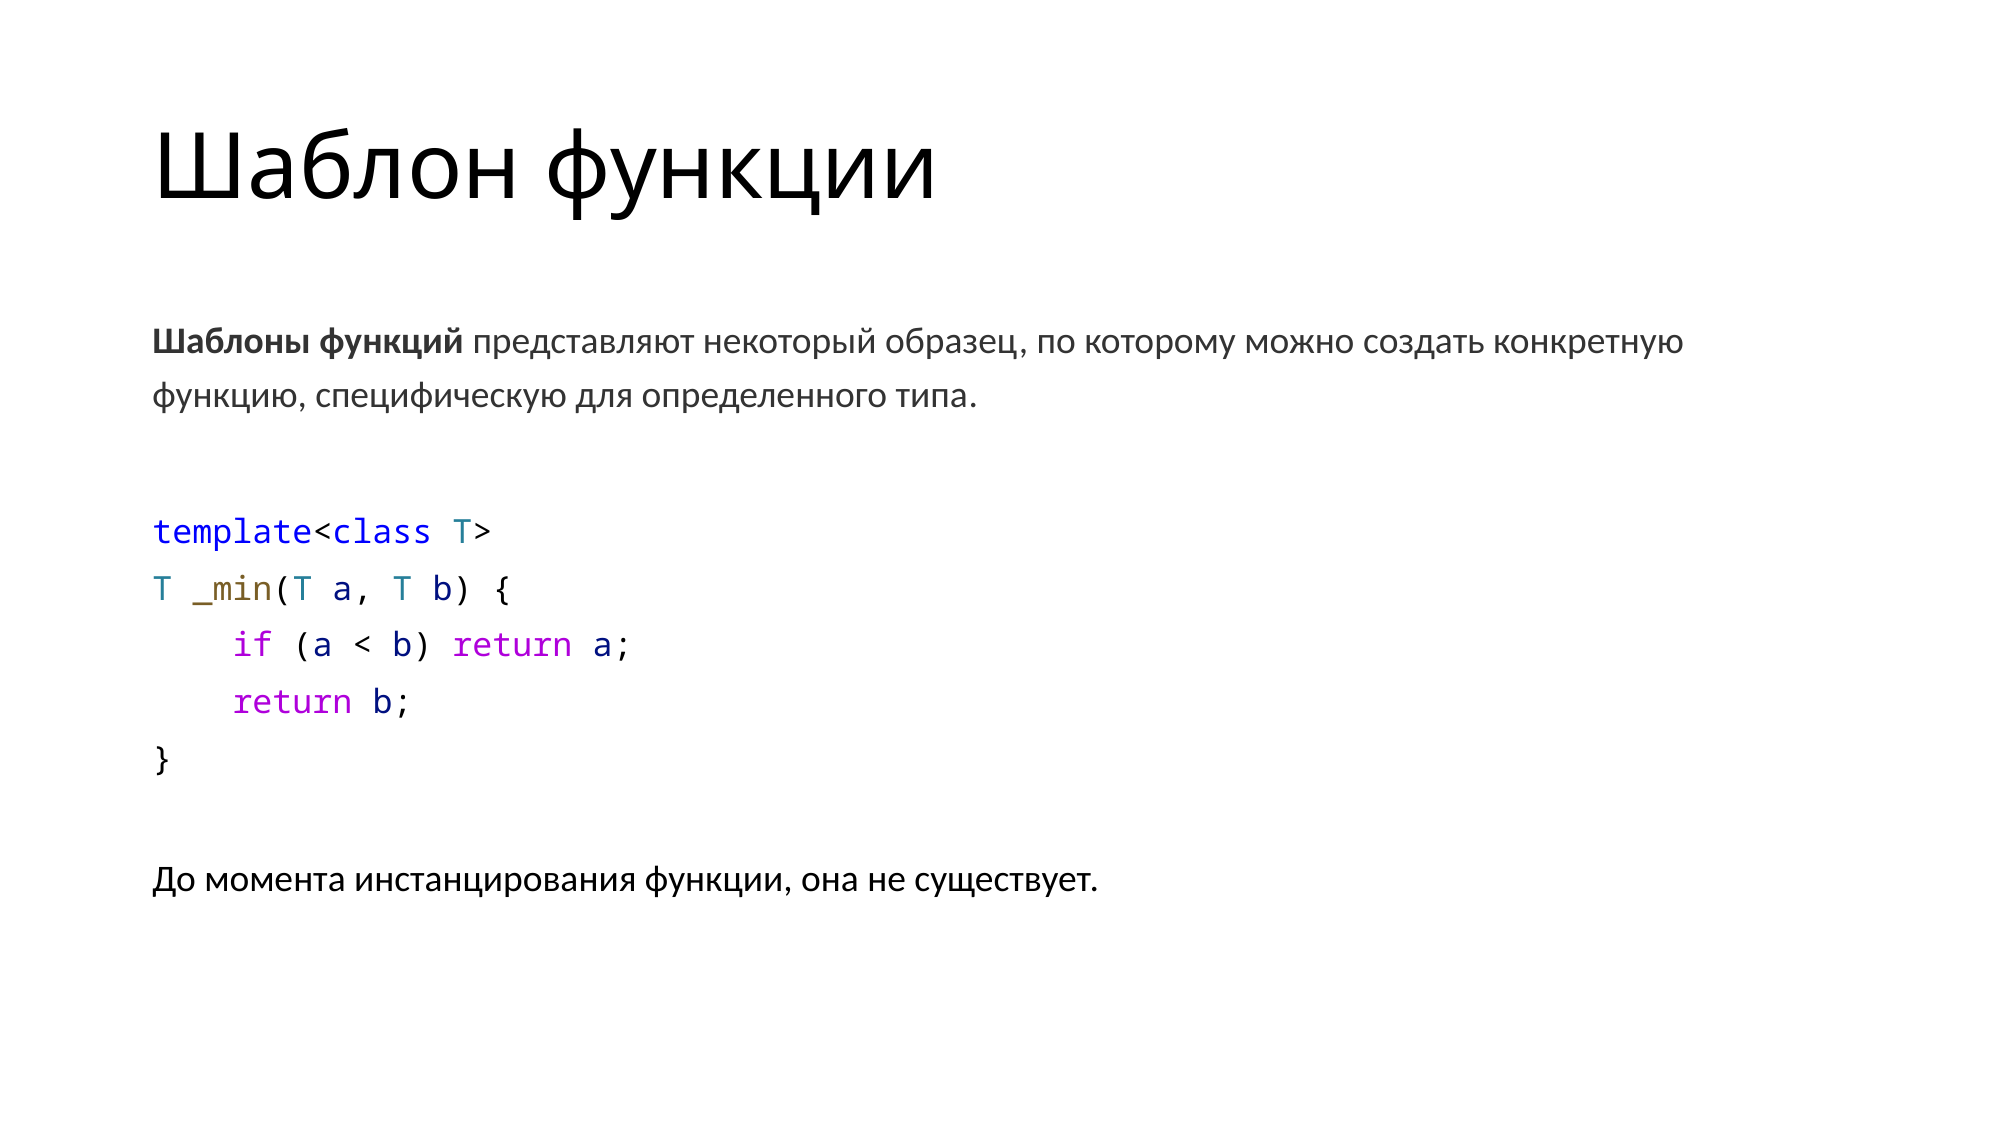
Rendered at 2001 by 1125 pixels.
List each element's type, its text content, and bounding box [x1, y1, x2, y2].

list Шаблоны функций представляют некоторый образец, по которому можно создать конкретную функцию, специфическую для определенного типа. template<class T> T _min(T a, T b) { if (a < b) return a; return b; } До момента инстанцирования функции, она не существует. [137, 299, 1863, 1014]
title Шаблон функции [137, 59, 1863, 278]
